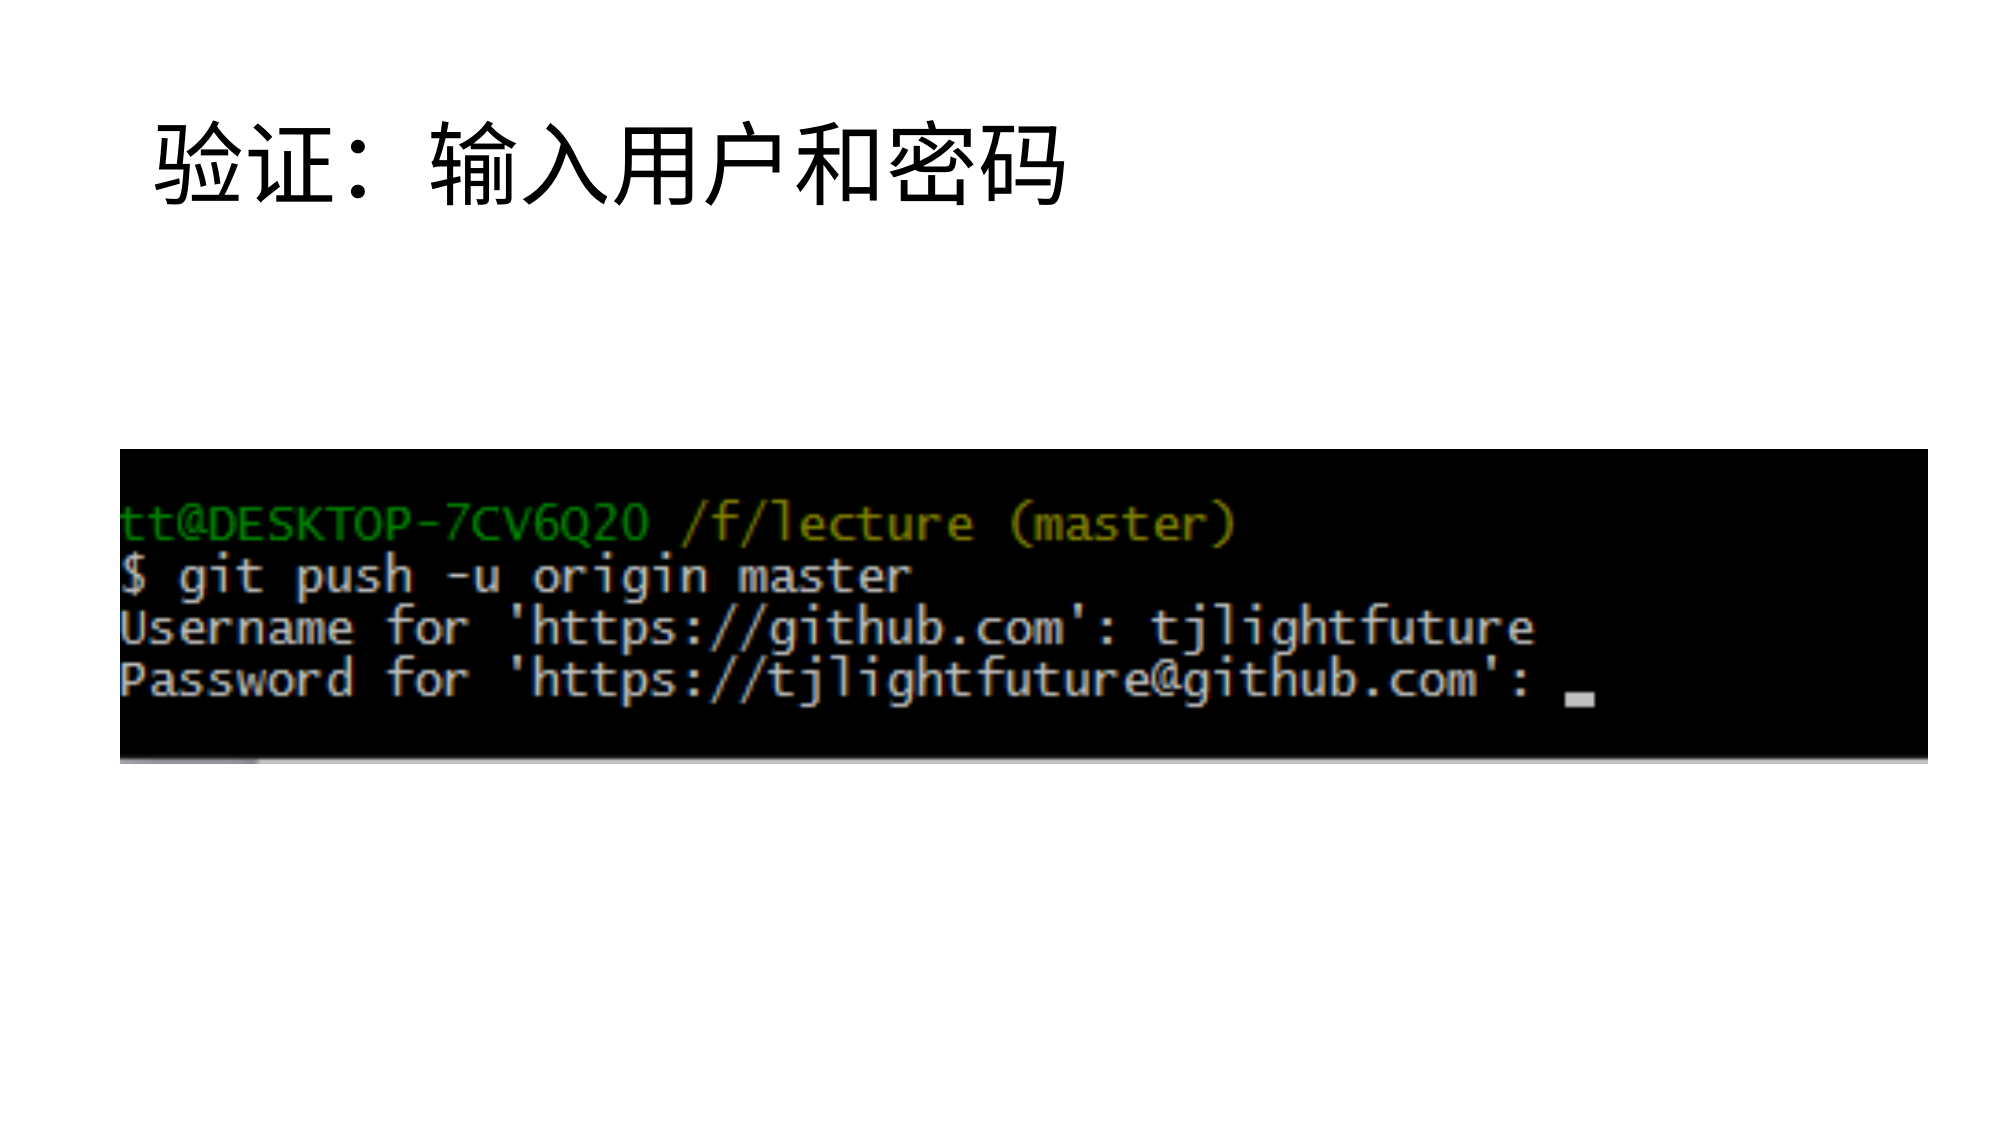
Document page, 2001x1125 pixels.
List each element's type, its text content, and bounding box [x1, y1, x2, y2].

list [120, 449, 1928, 764]
title 验证：输入用户和密码 [137, 59, 1863, 278]
